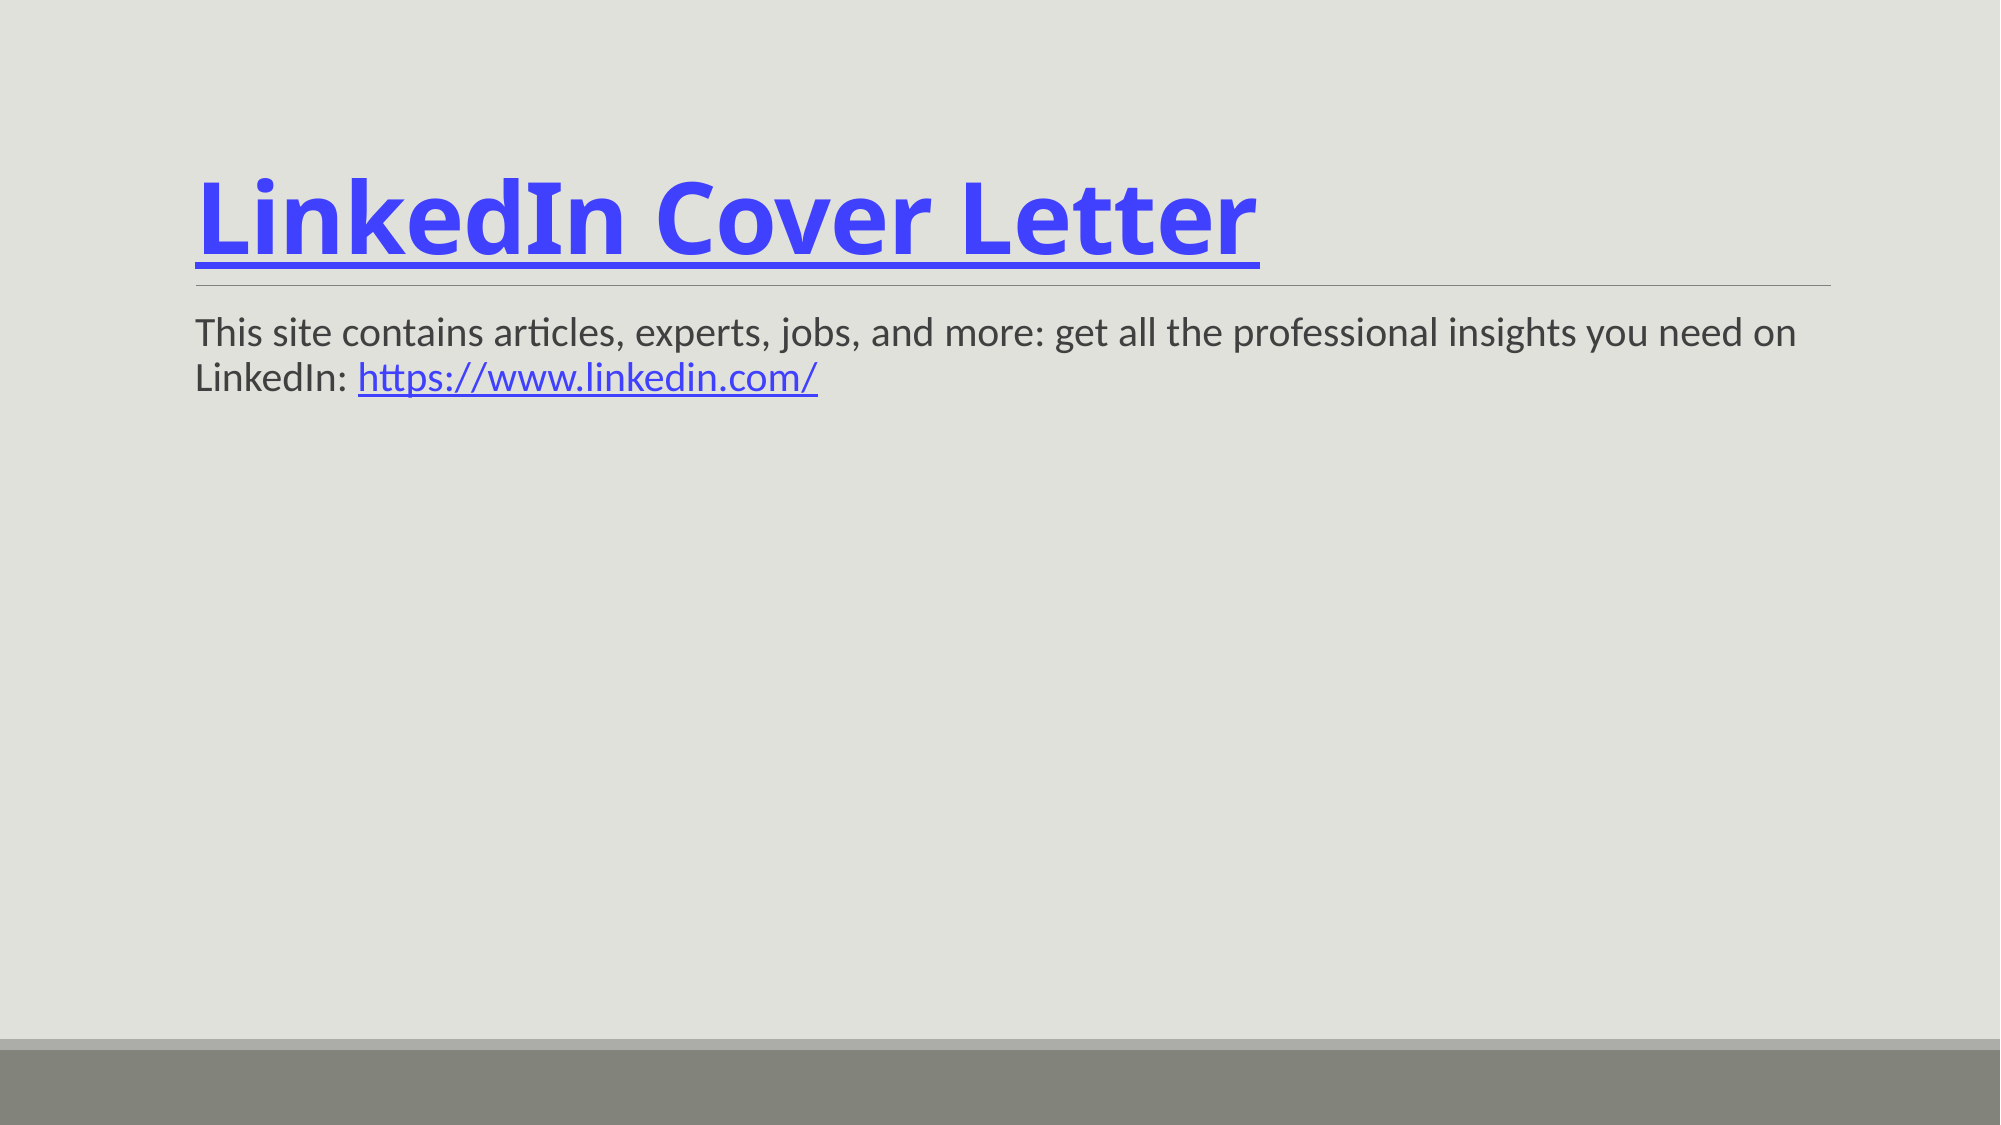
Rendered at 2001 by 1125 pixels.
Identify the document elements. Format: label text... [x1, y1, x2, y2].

title LinkedIn Cover Letter [180, 47, 1830, 285]
list This site contains articles, experts, jobs, and more: get all the professional insights you need on LinkedIn: https://www.linkedin.com/ [180, 302, 1830, 963]
